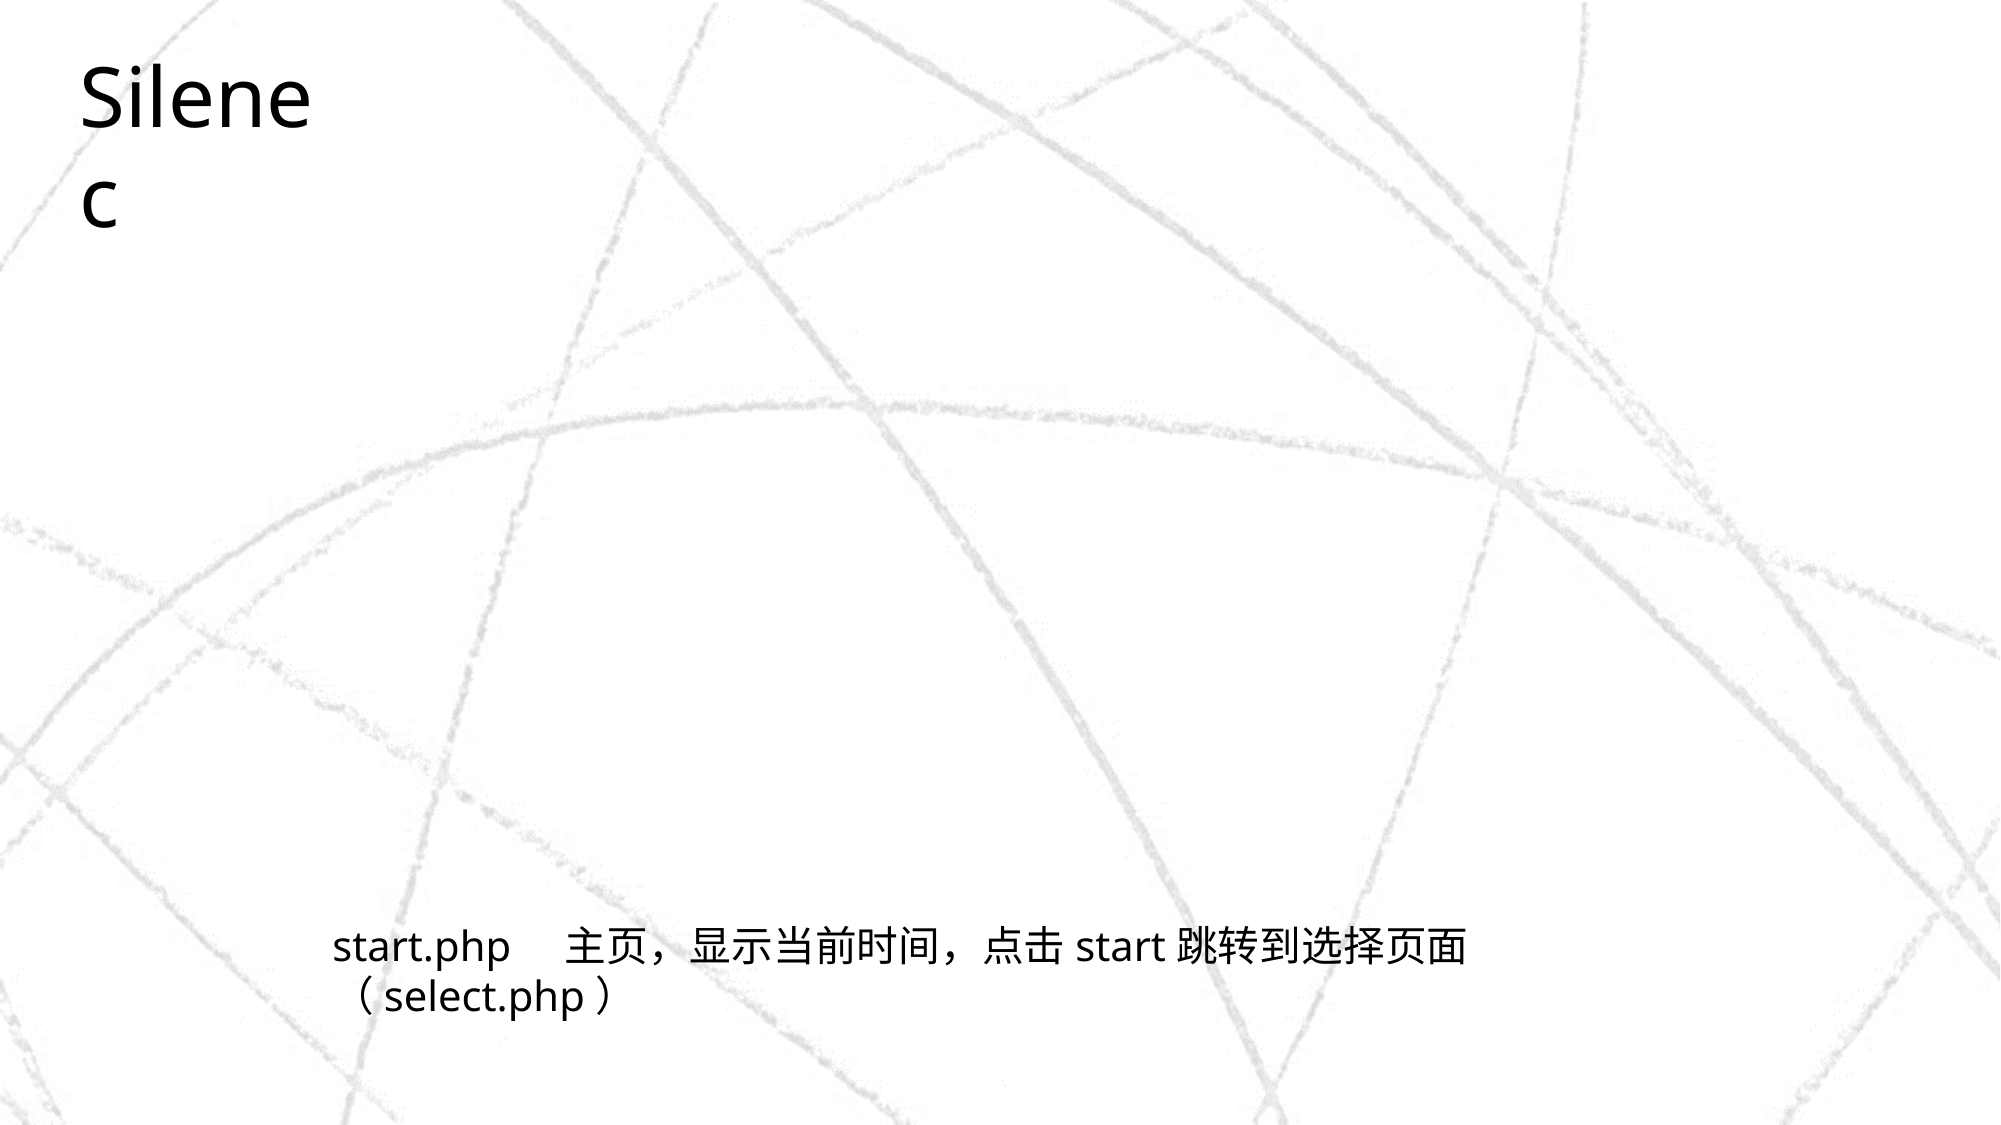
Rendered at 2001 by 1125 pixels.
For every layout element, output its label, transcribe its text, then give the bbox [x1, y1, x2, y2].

text_box start.php 主页，显示当前时间，点击start跳转到选择页面（select.php） [317, 912, 1750, 1027]
picture [0, 0, 2001, 1125]
text_box Silenec [64, 36, 362, 252]
